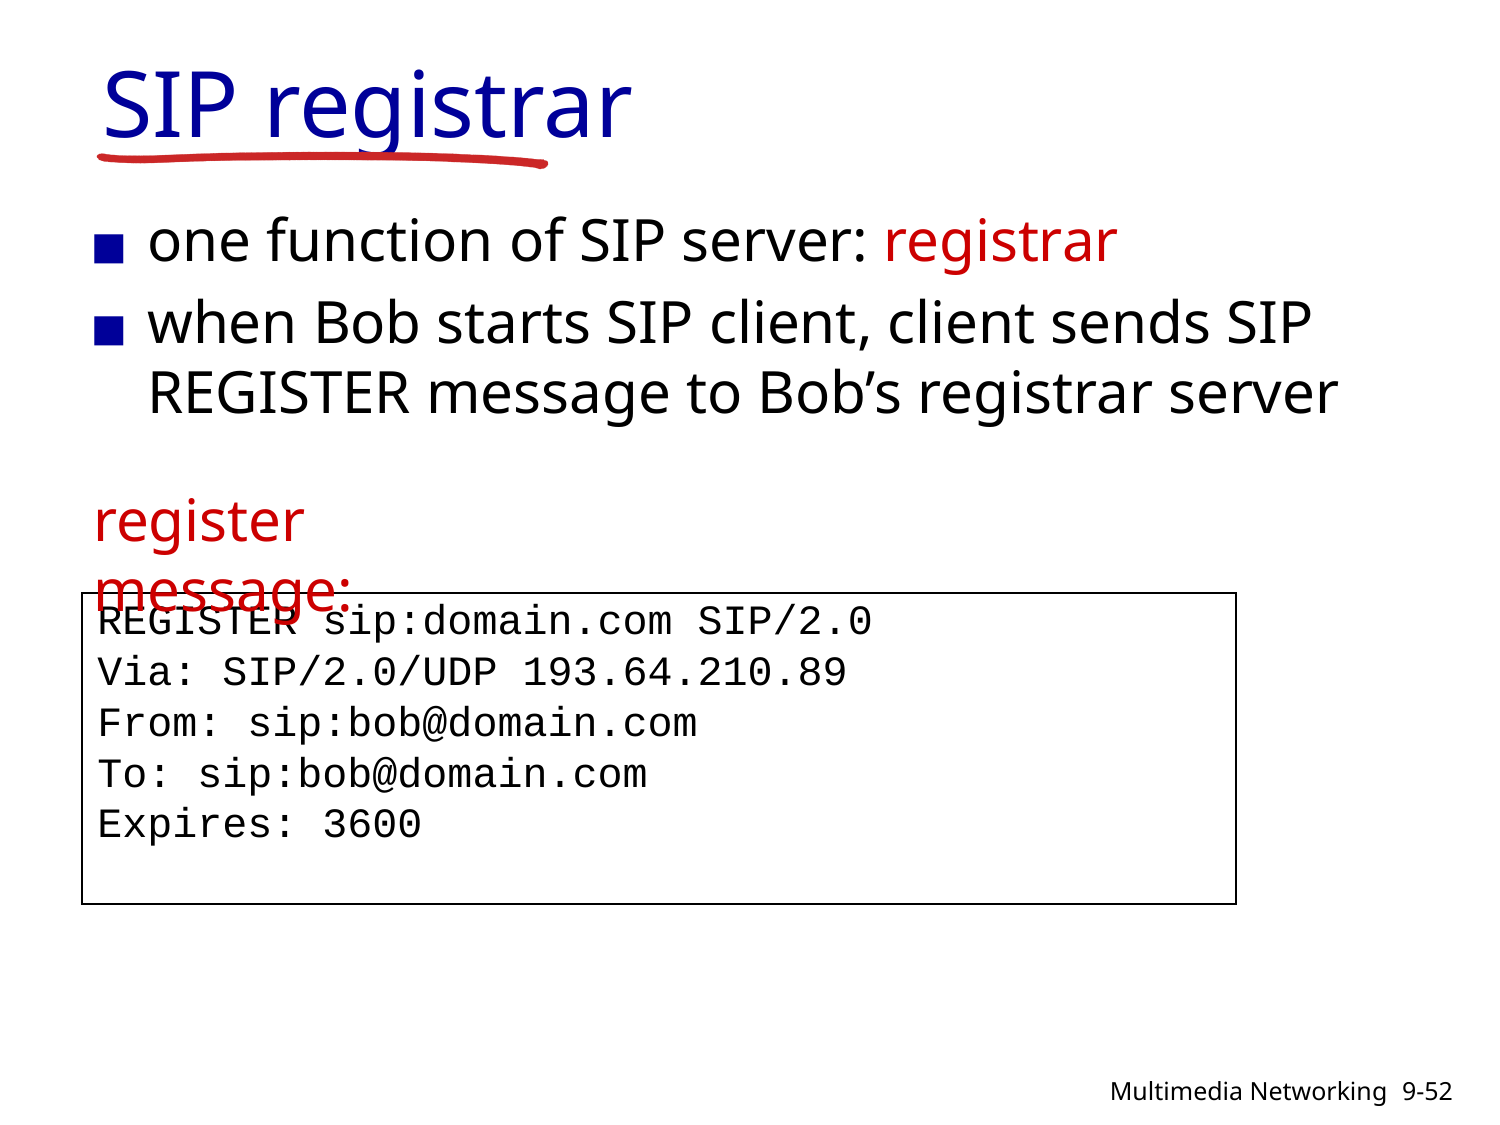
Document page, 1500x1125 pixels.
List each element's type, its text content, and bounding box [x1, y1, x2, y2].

slide_number 9-‹#› [1387, 1068, 1500, 1113]
footer Multimedia Networking [1079, 1067, 1403, 1110]
title SIP registrar [87, 7, 1363, 195]
text_box one function of SIP server: registrar when Bob starts SIP client, client sends SIP REGISTER message to Bob’s registrar server [74, 195, 1443, 429]
text_box register message: [78, 475, 491, 631]
picture [94, 147, 553, 174]
list REGISTER sip:domain.com SIP/2.0 Via: SIP/2.0/UDP 193.64.210.89 From: sip:bob@domain.com To: sip:bob@domain.com Expires: 3600 [82, 593, 1236, 904]
